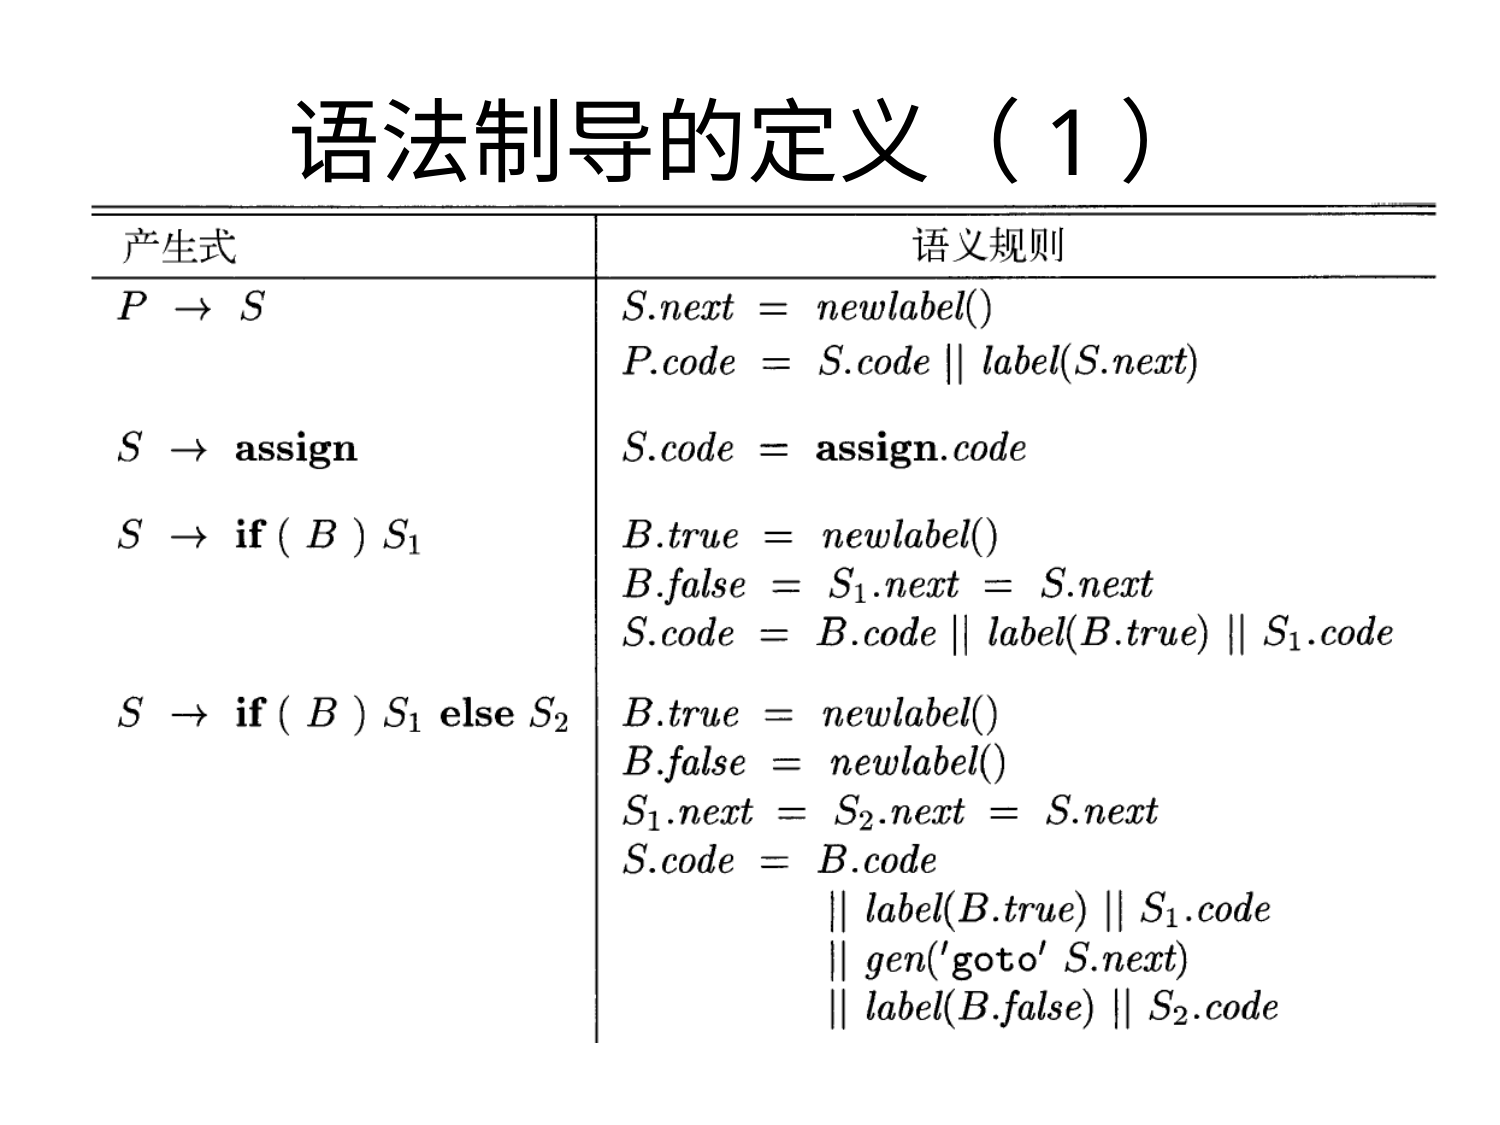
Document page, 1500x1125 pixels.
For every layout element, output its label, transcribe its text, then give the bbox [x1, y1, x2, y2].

picture [81, 187, 1451, 1043]
title 语法制导的定义（1） [75, 45, 1425, 233]
